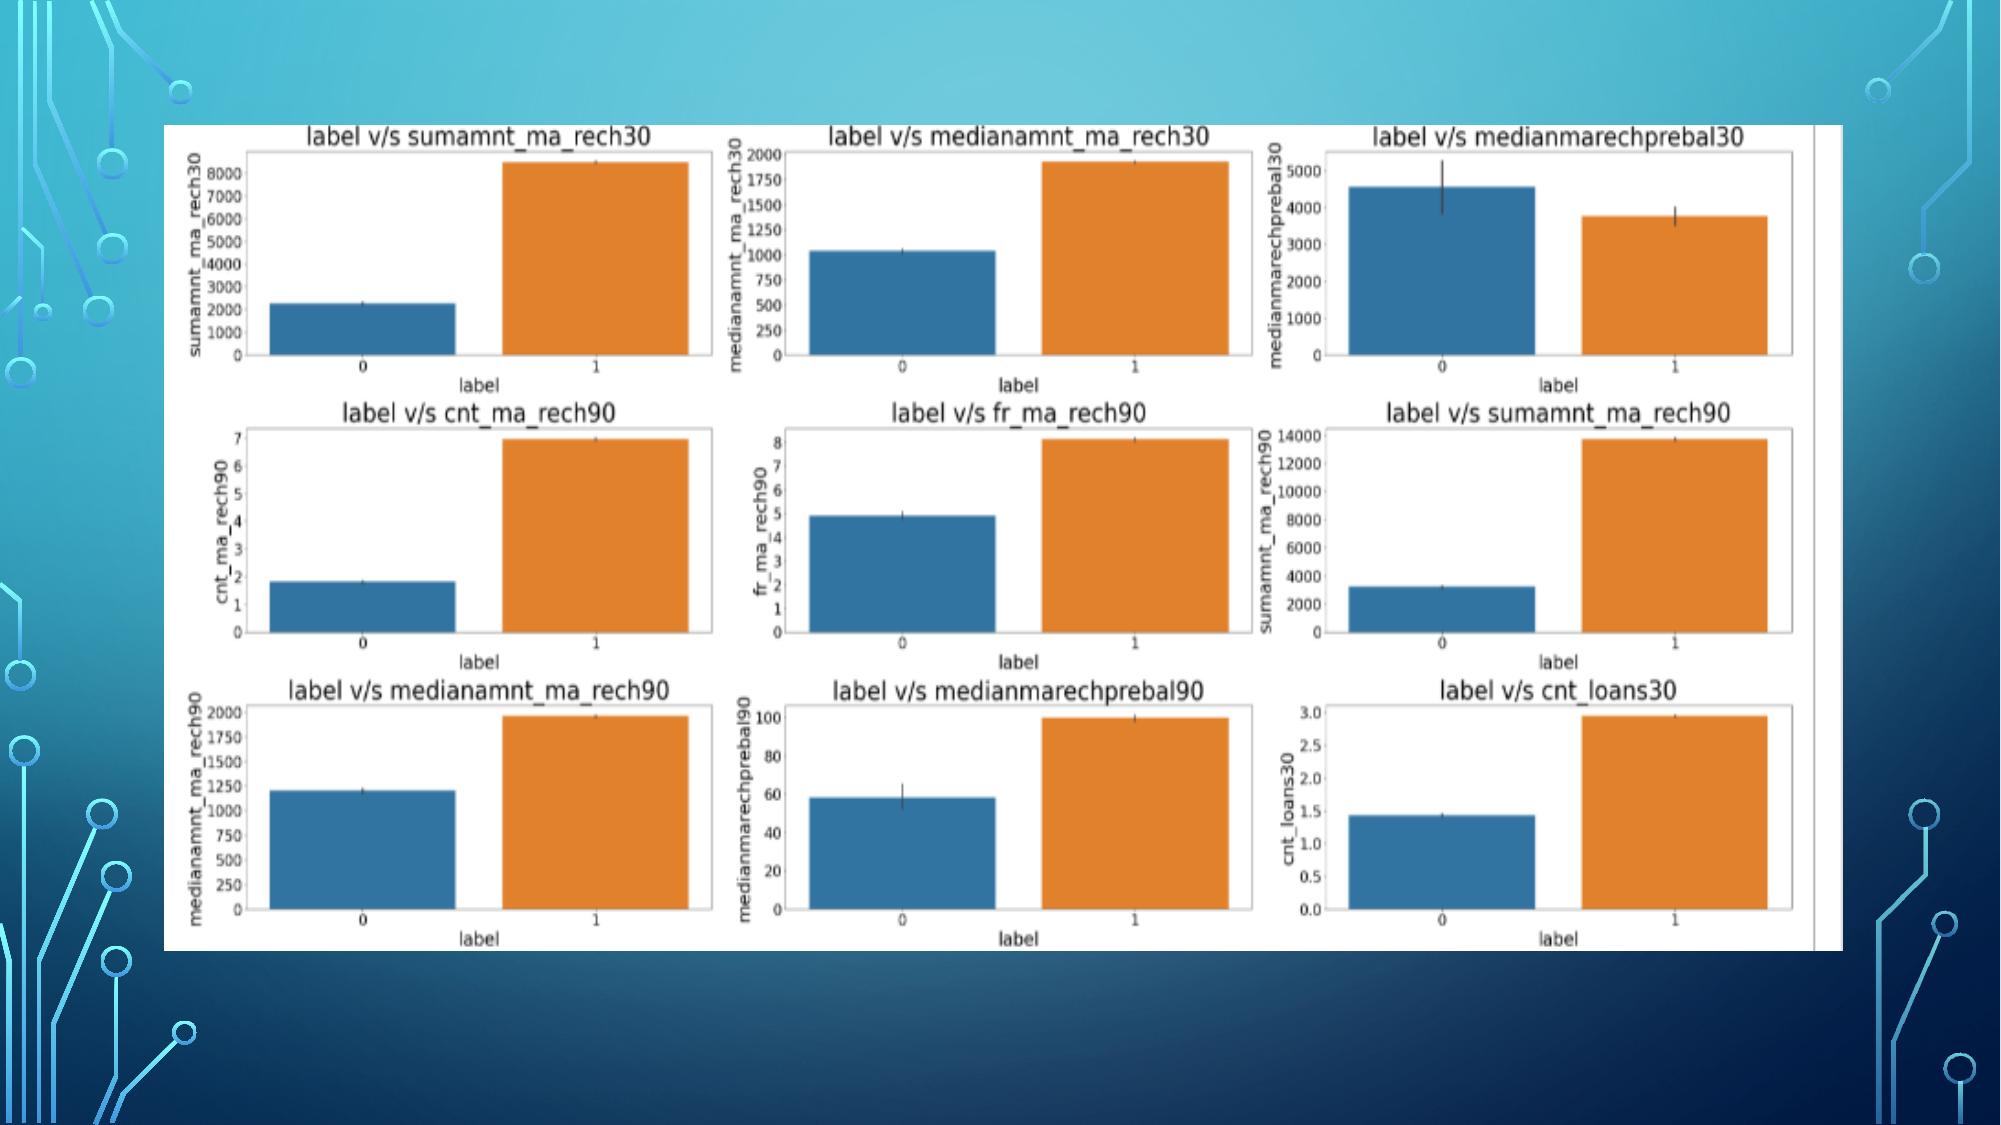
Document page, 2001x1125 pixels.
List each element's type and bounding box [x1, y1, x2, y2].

picture [164, 125, 1843, 952]
